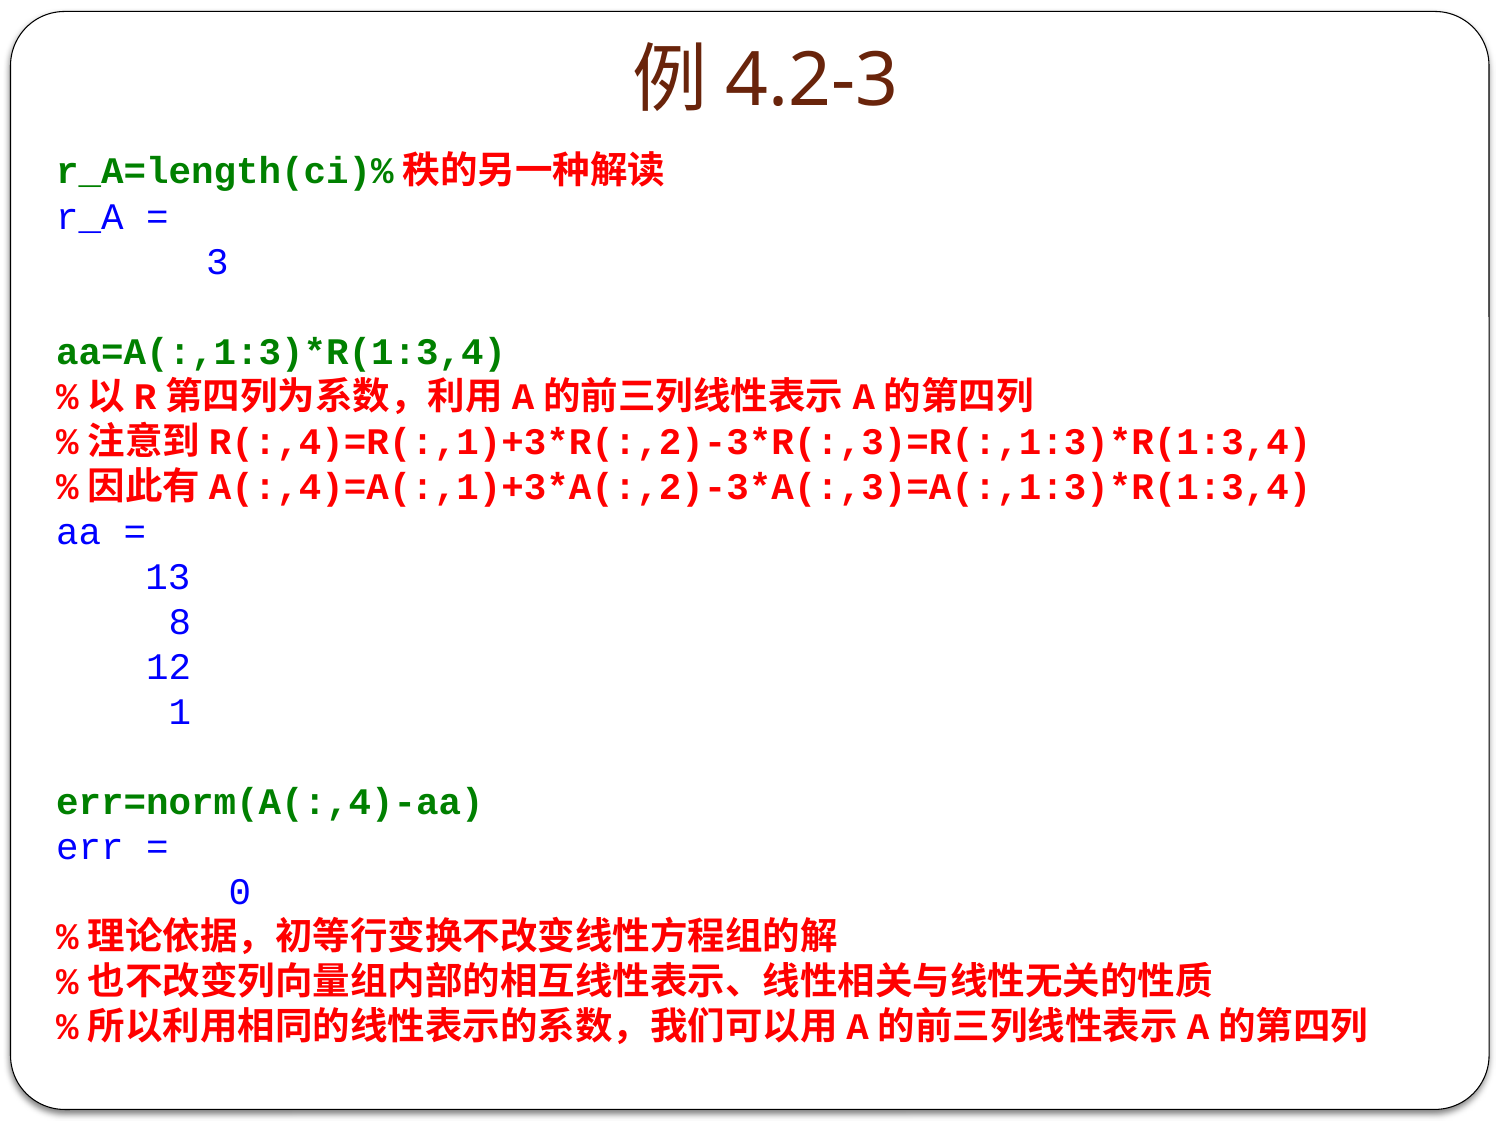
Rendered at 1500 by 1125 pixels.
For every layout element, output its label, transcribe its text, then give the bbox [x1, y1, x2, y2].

title 例4.2-3 [128, 0, 1404, 134]
text_box r_A=length(ci)%秩的另一种解读 r_A = 3 aa=A(:,1:3)*R(1:3,4) %以R第四列为系数，利用A的前三列线性表示A的第四列 %注意到R(:,4)=R(:,1)+3*R(:,2)-3*R(:,3)=R(:,1:3)*R(1:3,4) %因此有A(:,4)=A(:,1)+3*A(:,2)-3*A(:,3)=A(:,1:3)*R(1:3,4) aa = 13 8 12 1 err=norm(A(:,4)-aa) err = 0 %理论依据，初等行变换不改变线性方程组的解 %也不改变列向量组内部的相互线性表示、线性相关与线性无关的性质 %所以利用相同的线性表示的系数，我们可以用A的前三列线性表示A的第四列 [41, 134, 1483, 1055]
